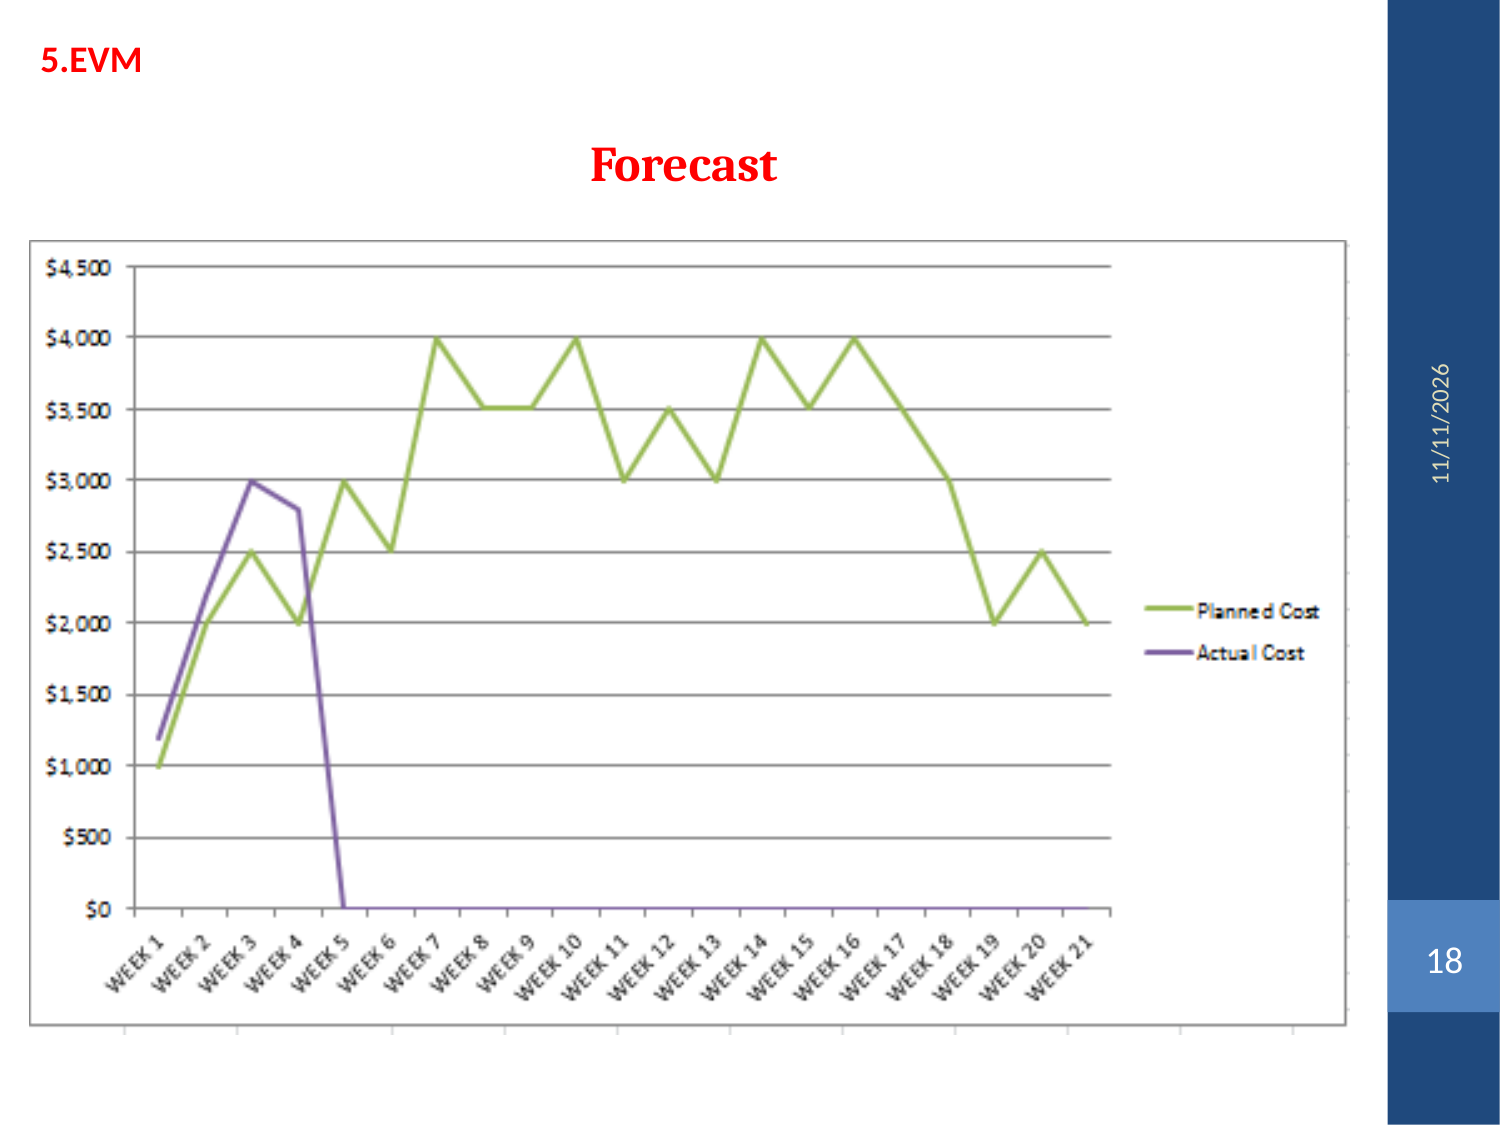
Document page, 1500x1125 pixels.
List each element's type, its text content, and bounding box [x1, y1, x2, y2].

text_box 18 [1399, 926, 1490, 992]
text_box 04/12/2016 [1408, 100, 1469, 501]
text_box 5.EVM [25, 27, 166, 88]
text_box Forecast [215, 68, 1153, 238]
picture [29, 240, 1351, 1036]
